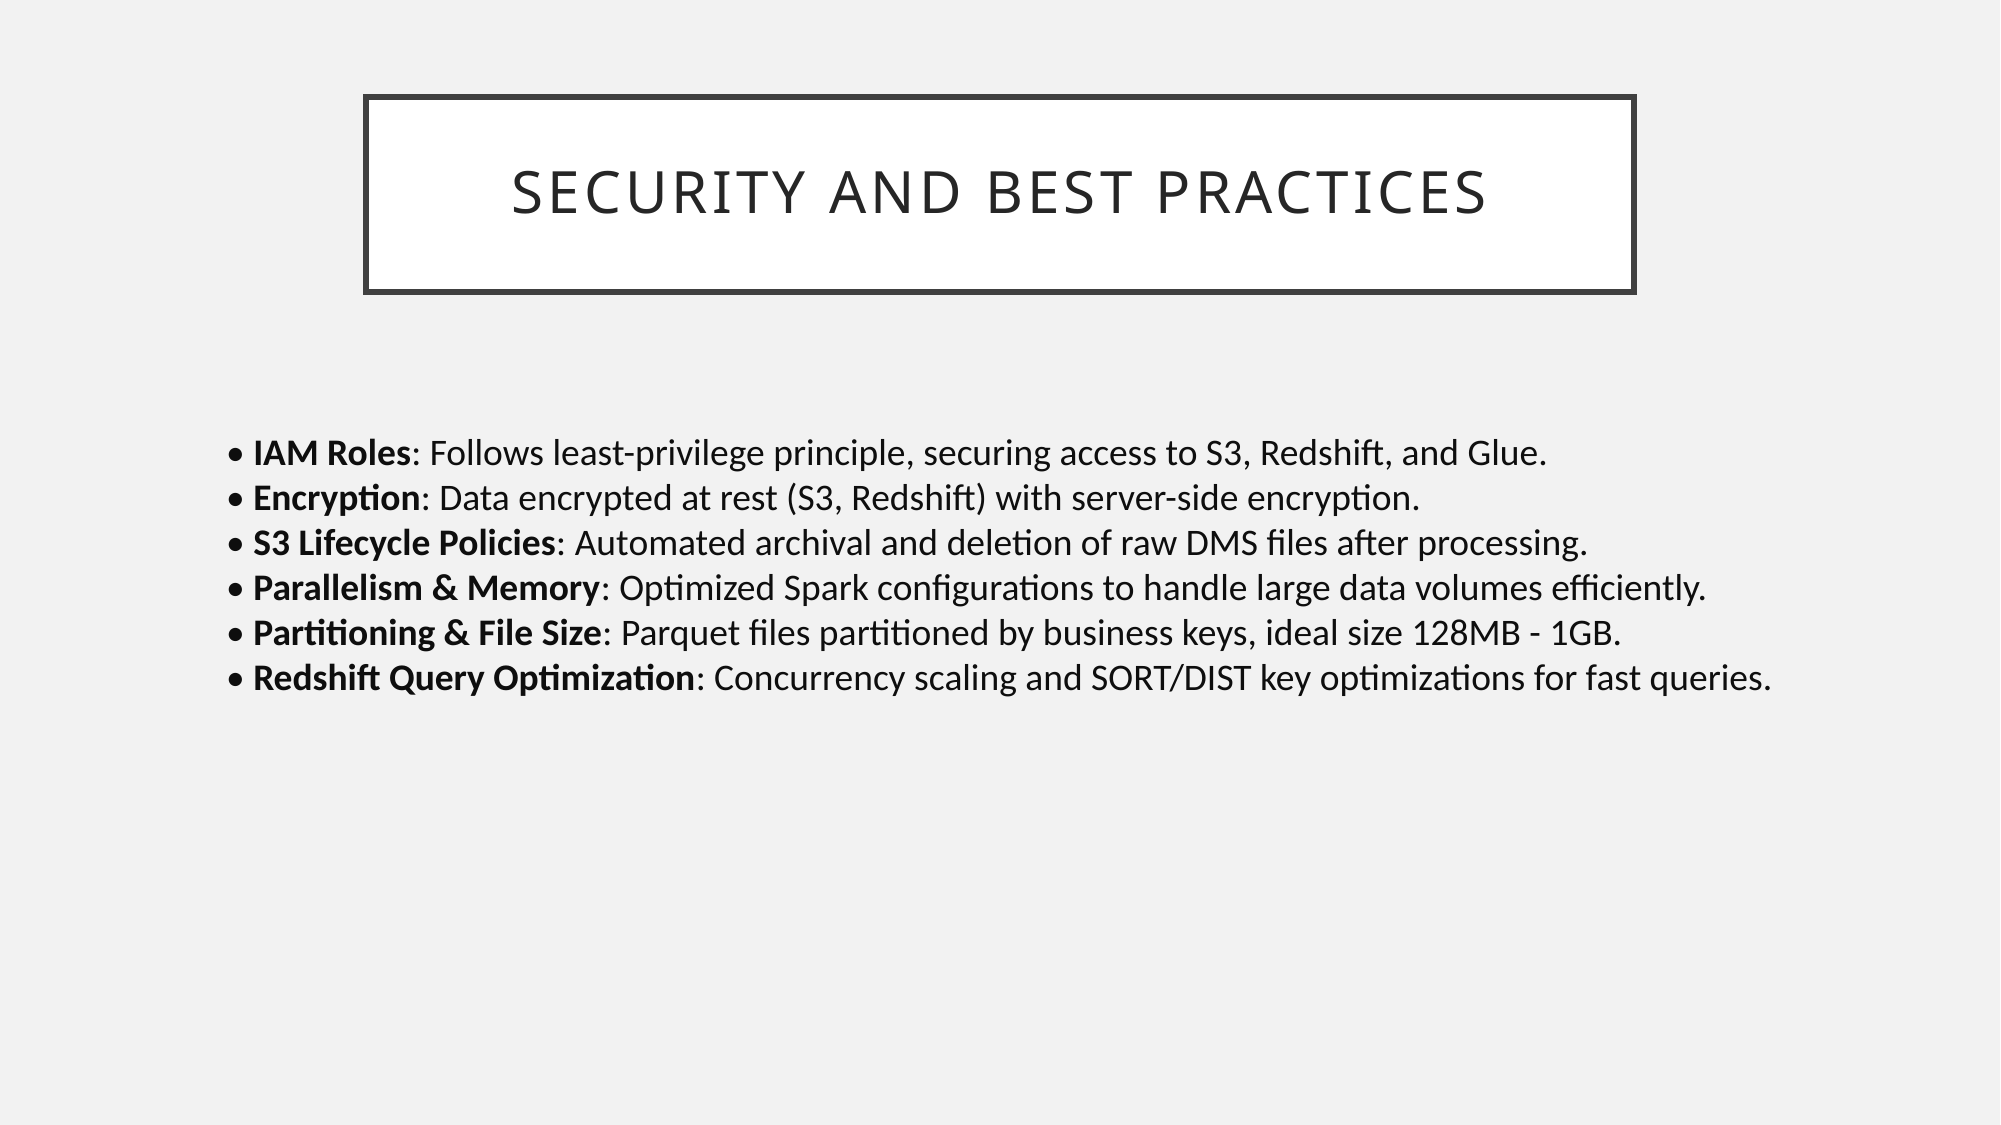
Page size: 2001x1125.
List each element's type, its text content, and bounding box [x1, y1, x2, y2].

text_box • IAM Roles: Follows least-privilege principle, securing access to S3, Redshift, and Glue. • Encryption: Data encrypted at rest (S3, Redshift) with server-side encryption. • S3 Lifecycle Policies: Automated archival and deletion of raw DMS files after processing. • Parallelism & Memory: Optimized Spark configurations to handle large data volumes efficiently. • Partitioning & File Size: Parquet files partitioned by business keys, ideal size 128MB - 1GB. • Redshift Query Optimization: Concurrency scaling and SORT/DIST key optimizations for fast queries. [211, 420, 1789, 751]
title Security and best practices [363, 94, 1637, 295]
